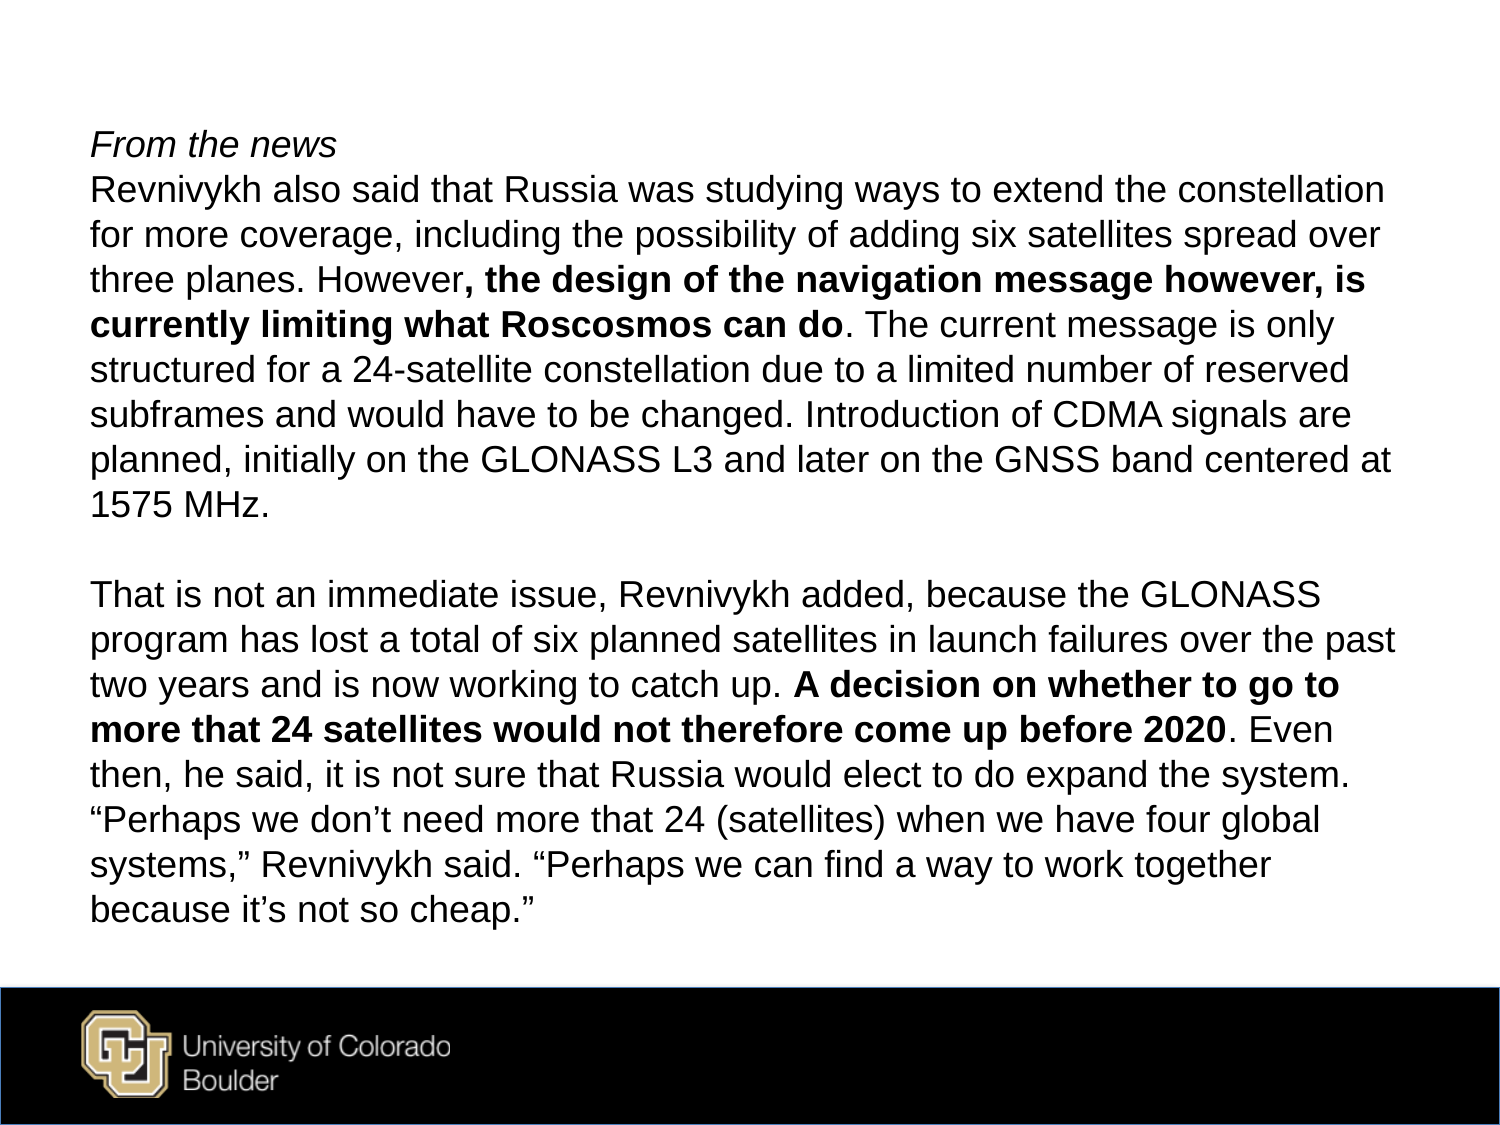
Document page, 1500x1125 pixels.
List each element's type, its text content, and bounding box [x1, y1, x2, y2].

text_box From the news Revnivykh also said that Russia was studying ways to extend the constellation for more coverage, including the possibility of adding six satellites spread over three planes. However, the design of the navigation message however, is currently limiting what Roscosmos can do. The current message is only structured for a 24-satellite constellation due to a limited number of reserved subframes and would have to be changed. Introduction of CDMA signals are planned, initially on the GLONASS L3 and later on the GNSS band centered at 1575 MHz. That is not an immediate issue, Revnivykh added, because the GLONASS program has lost a total of six planned satellites in launch failures over the past two years and is now working to catch up. A decision on whether to go to more that 24 satellites would not therefore come up before 2020. Even then, he said, it is not sure that Russia would elect to do expand the system. “Perhaps we don’t need more that 24 (satellites) when we have four global systems,” Revnivykh said. “Perhaps we can find a way to work together because it’s not so cheap.” [74, 112, 1413, 938]
